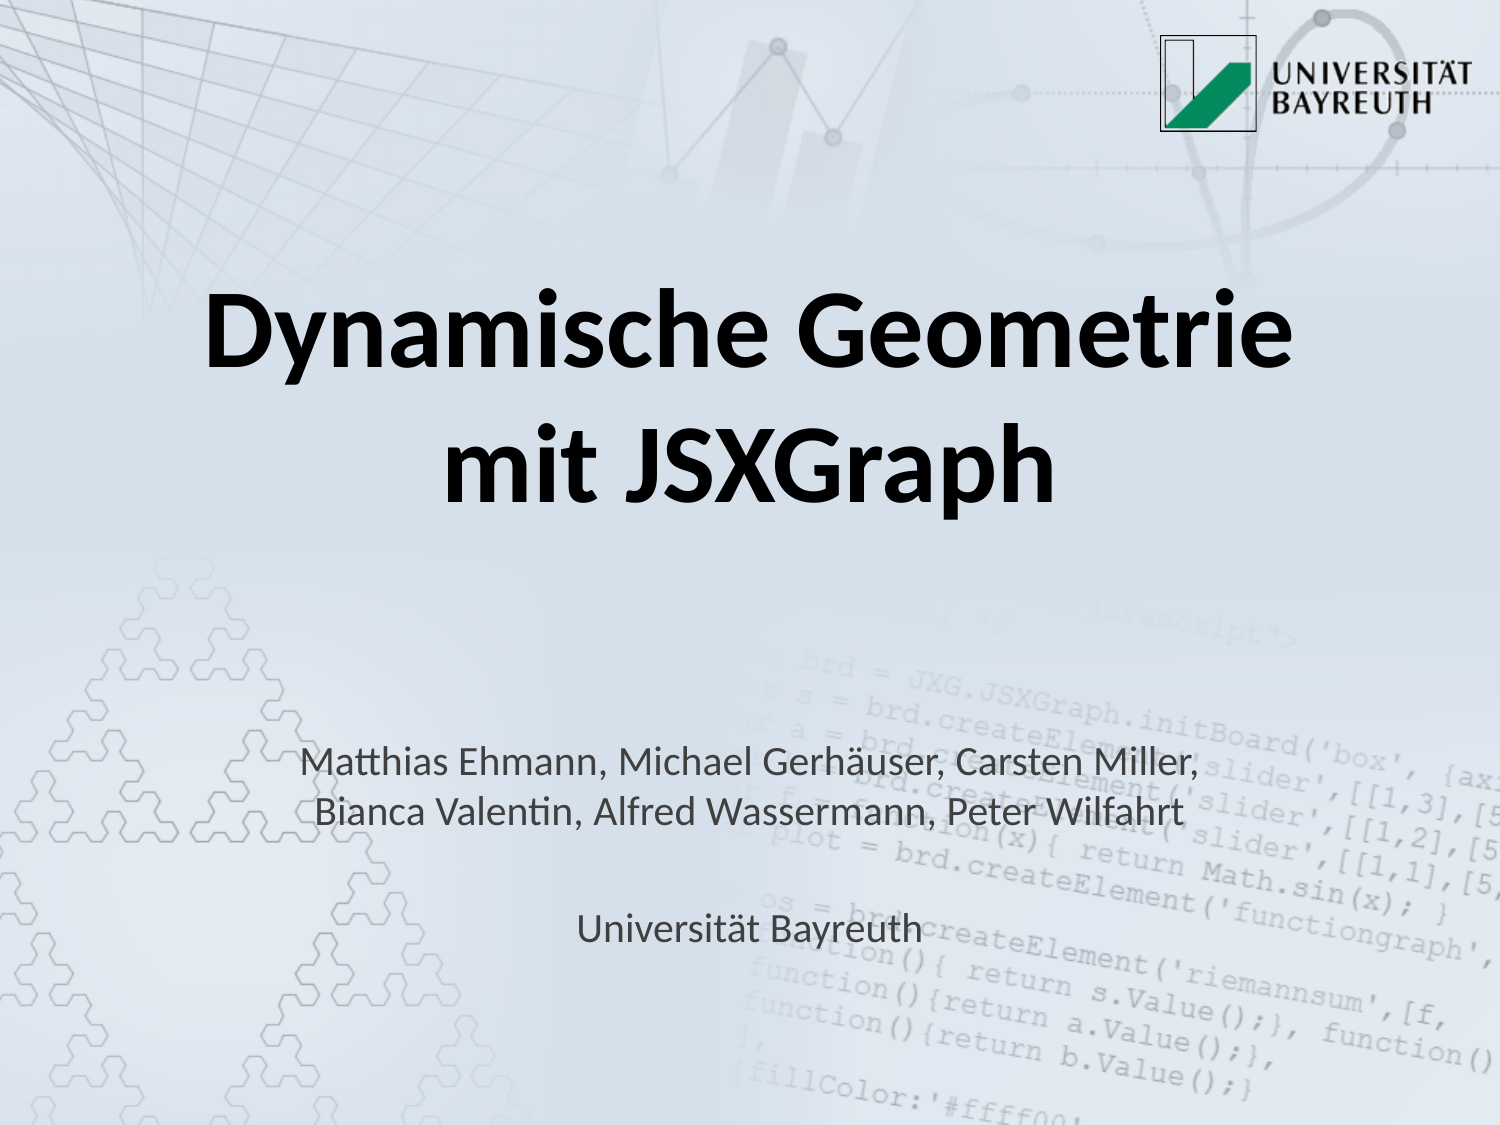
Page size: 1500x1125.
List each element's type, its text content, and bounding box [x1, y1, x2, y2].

subtitle Matthias Ehmann, Michael Gerhäuser, Carsten Miller, Bianca Valentin, Alfred Wassermann, Peter Wilfahrt Universität Bayreuth [225, 726, 1275, 985]
title Dynamische Geometrie mit JSXGraph [112, 316, 1388, 598]
picture [0, 0, 1500, 1125]
